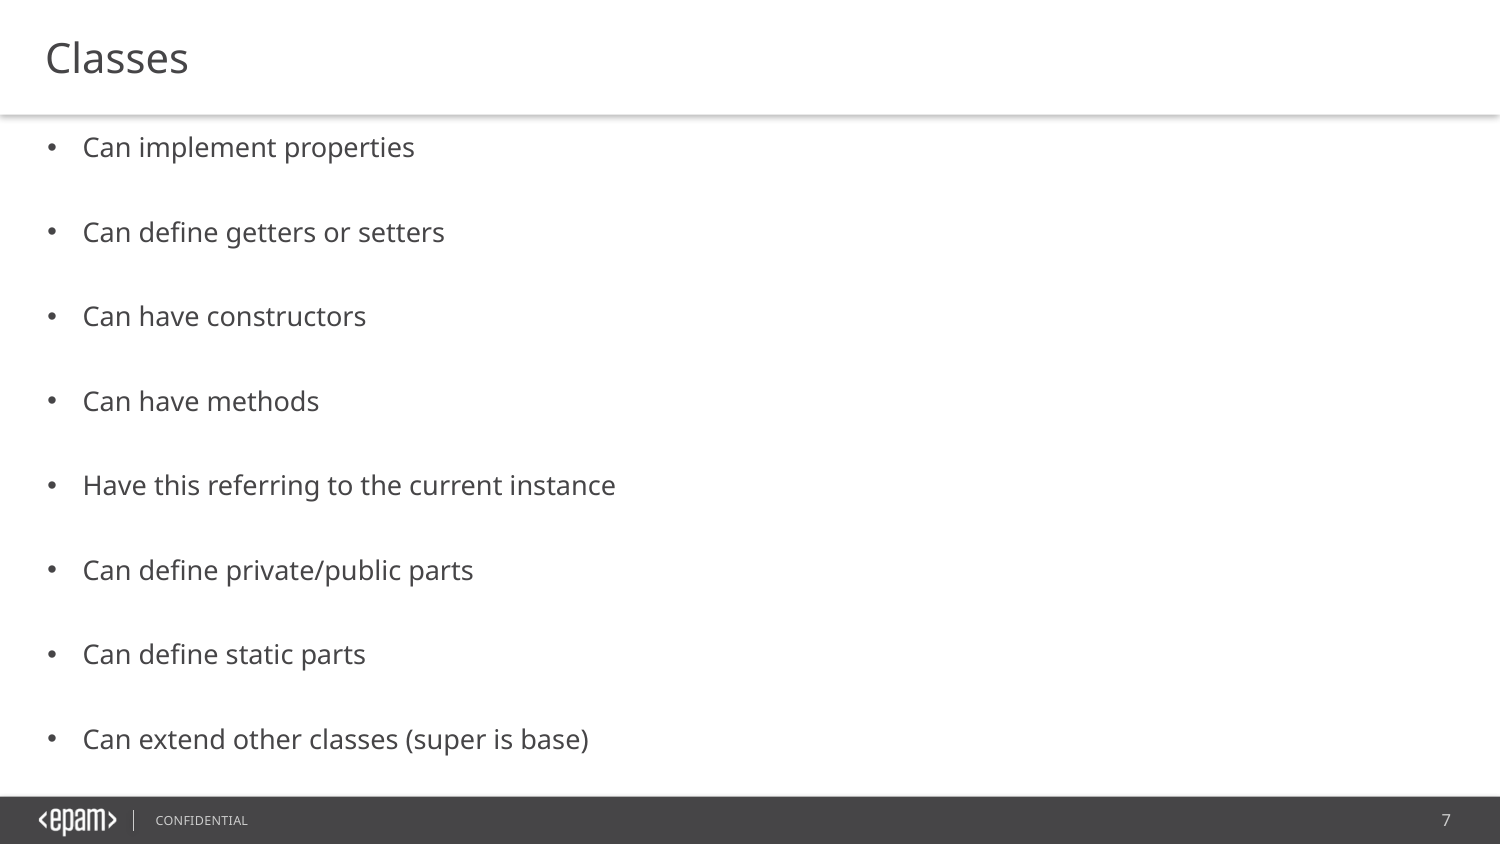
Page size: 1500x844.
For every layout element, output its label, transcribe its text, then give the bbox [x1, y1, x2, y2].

list Classes [0, 0, 1500, 115]
picture [38, 808, 117, 837]
text_box Can implement properties Can define getters or setters Can have constructors Can have methods Have this referring to the current instance Can define private/public parts Can define static parts Can extend other classes (super is base) [32, 113, 927, 804]
